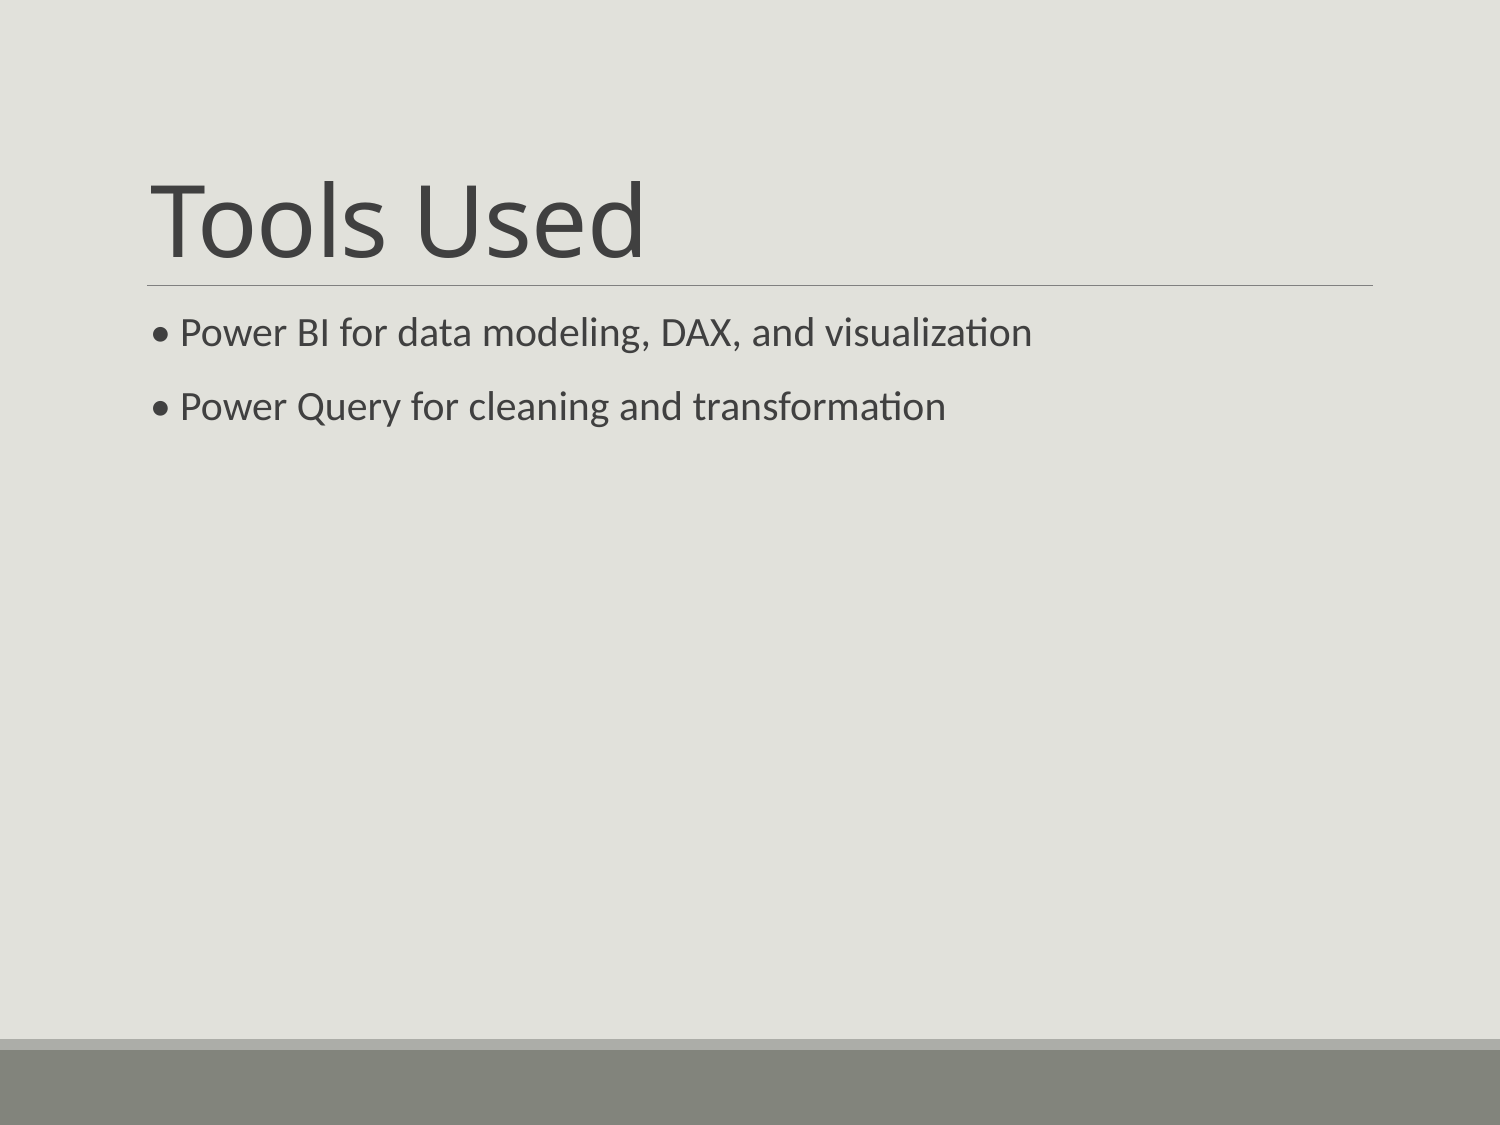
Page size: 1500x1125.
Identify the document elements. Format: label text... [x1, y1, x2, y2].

list • Power BI for data modeling, DAX, and visualization • Power Query for cleaning and transformation [135, 302, 1373, 963]
title Tools Used [135, 47, 1373, 285]
